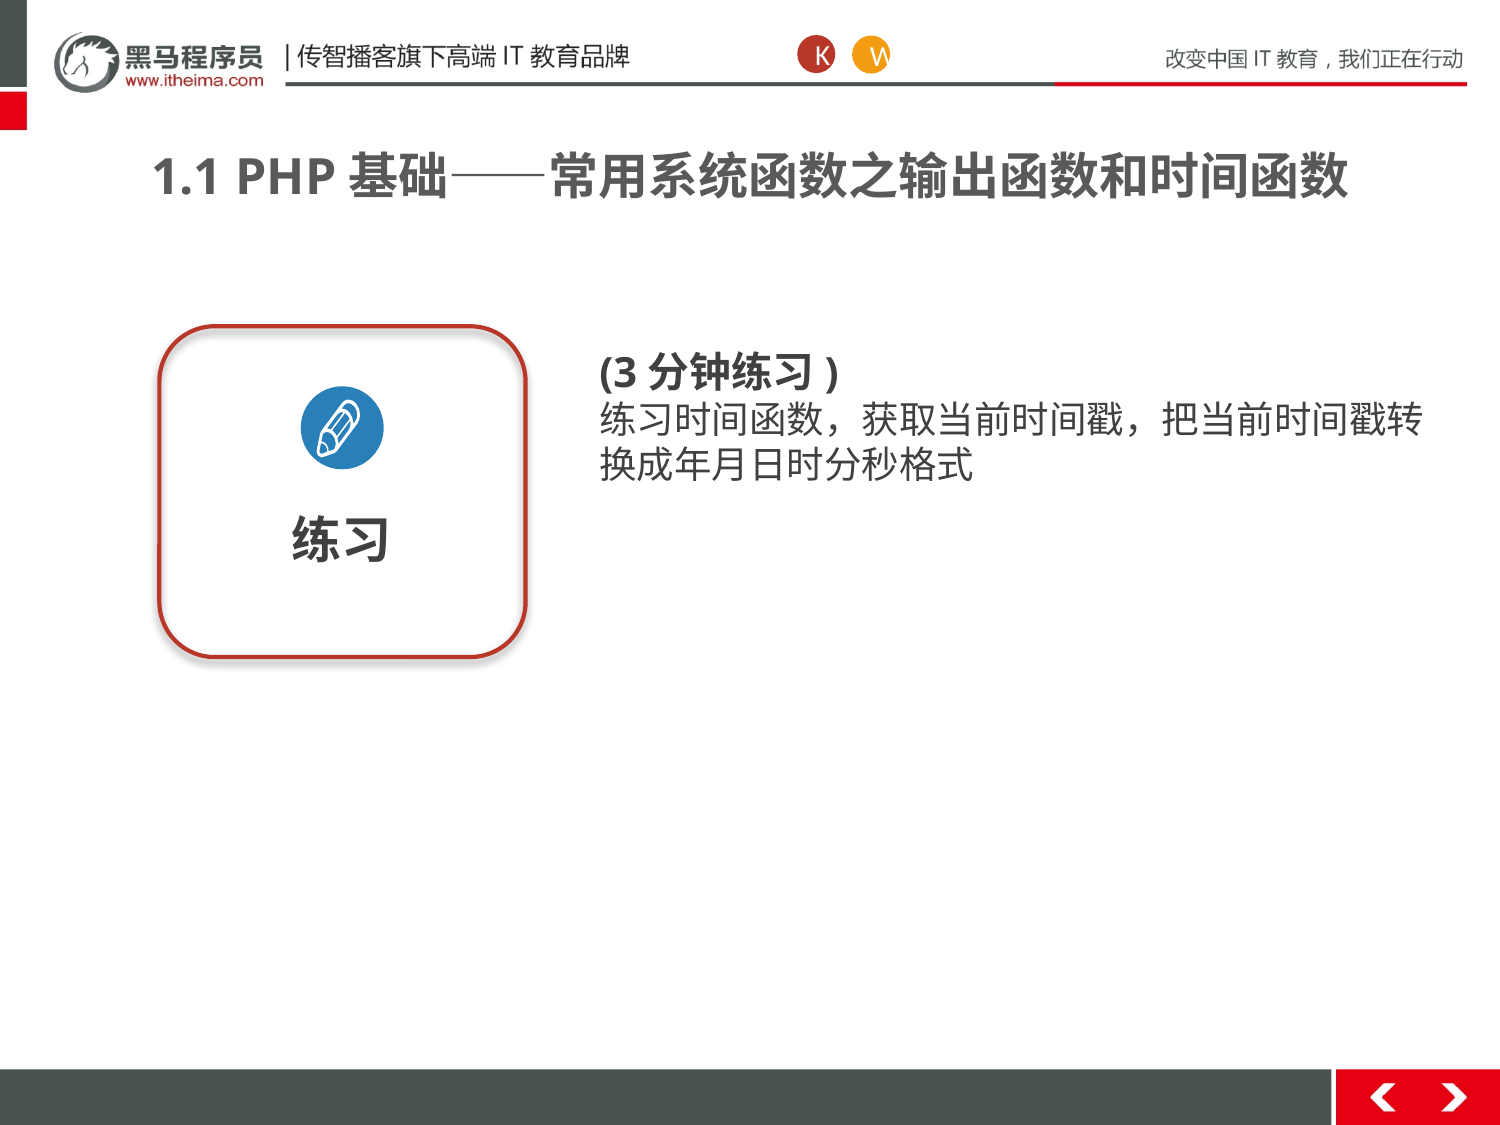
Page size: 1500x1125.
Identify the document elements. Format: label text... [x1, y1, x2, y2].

text_box W [850, 33, 893, 76]
text_box (3分钟练习) 练习时间函数，获取当前时间戳，把当前时间戳转换成年月日时分秒格式 [584, 338, 1459, 539]
picture [0, 209, 1500, 1125]
picture [0, 0, 1500, 137]
text_box K [795, 32, 838, 76]
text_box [159, 326, 526, 658]
text_box 1.1 PHP基础——常用系统函数之输出函数和时间函数 [0, 137, 1500, 209]
